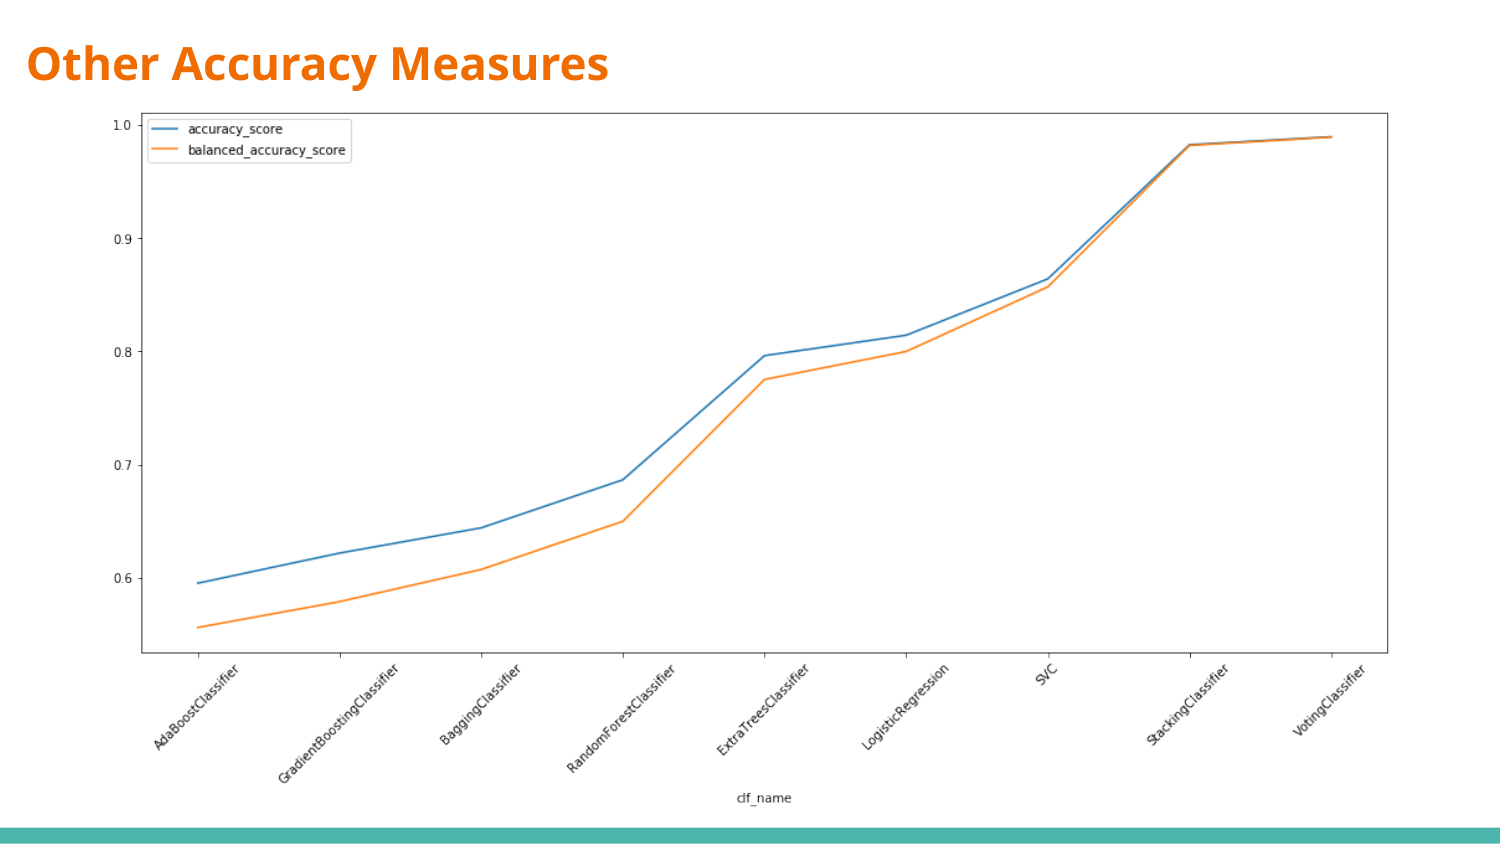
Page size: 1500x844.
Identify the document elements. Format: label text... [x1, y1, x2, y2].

picture [104, 104, 1396, 815]
title Other Accuracy Measures [10, 19, 1433, 105]
